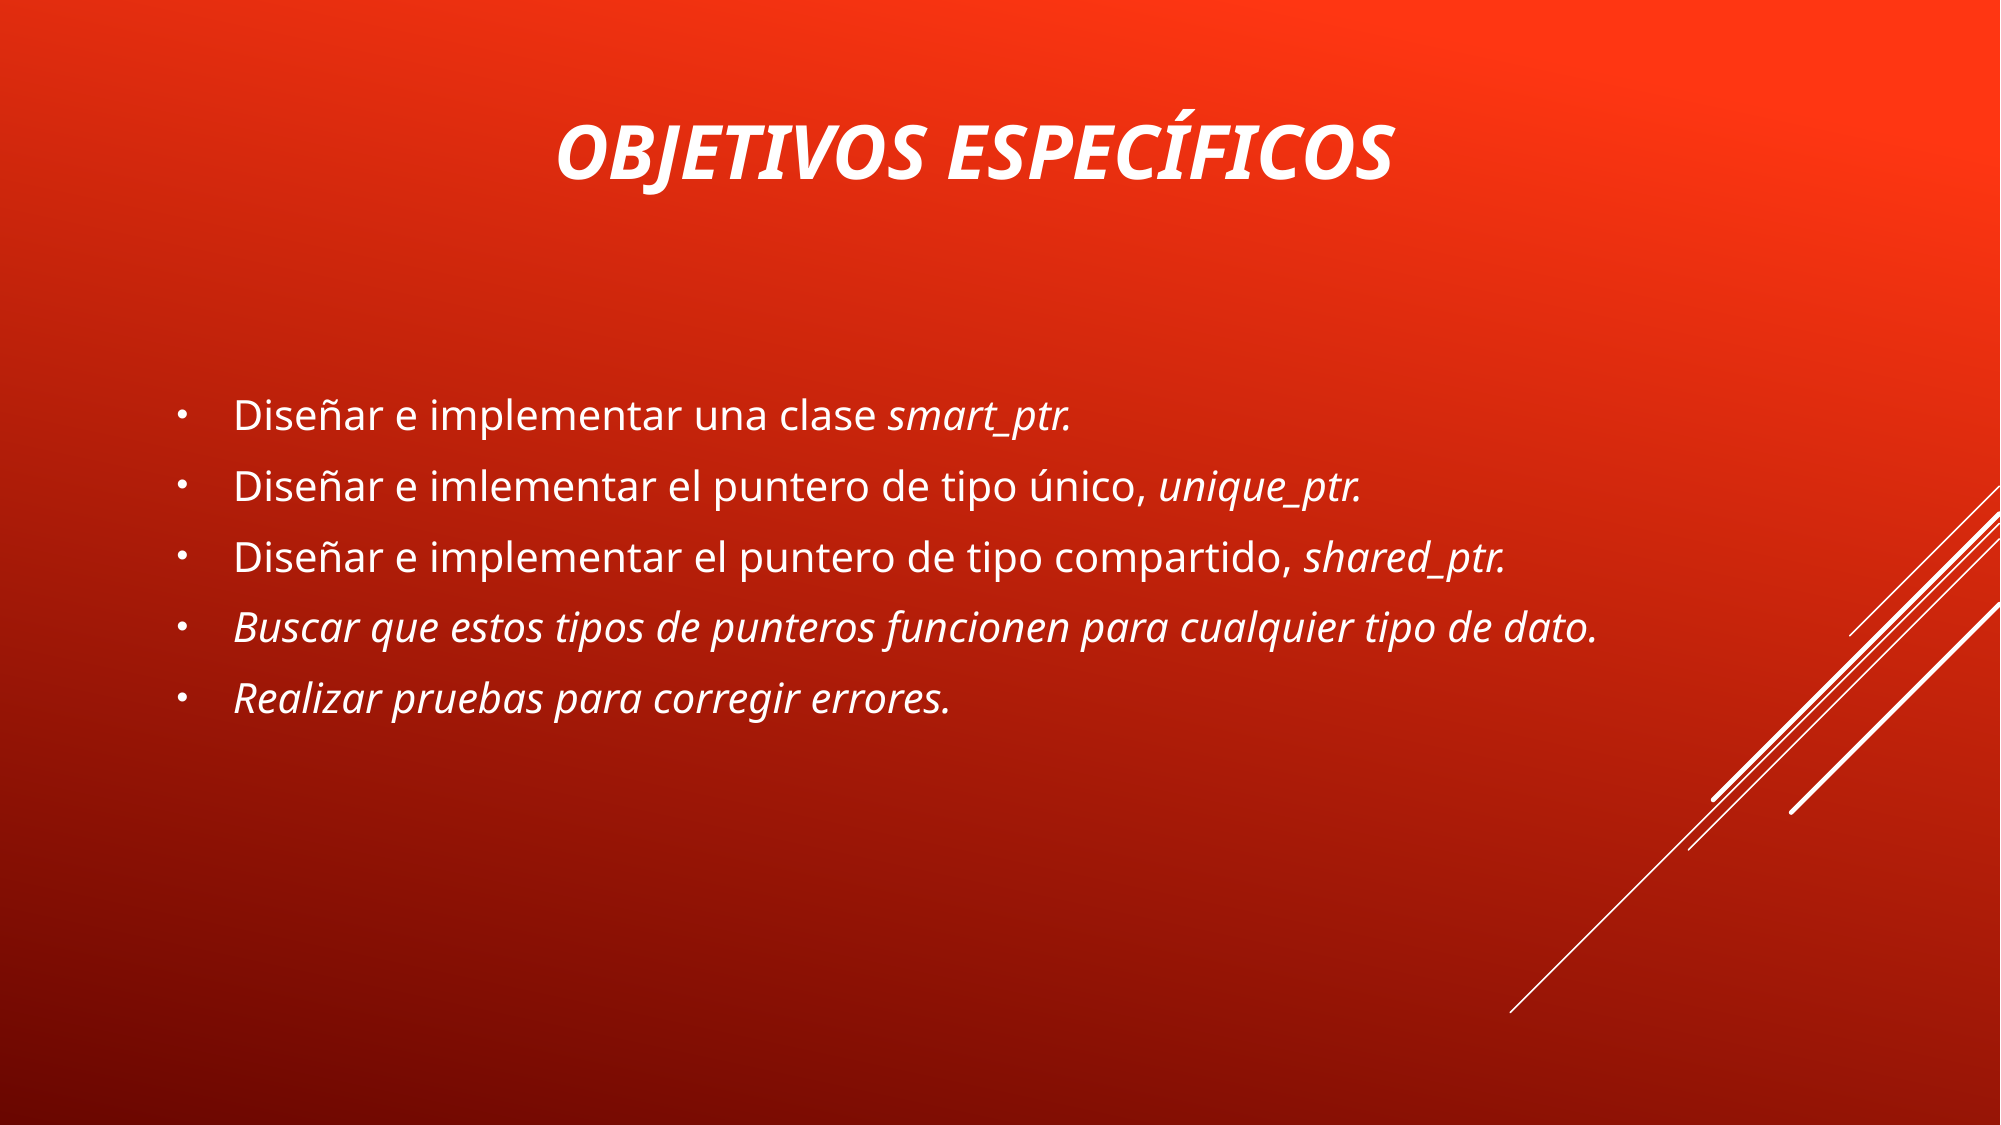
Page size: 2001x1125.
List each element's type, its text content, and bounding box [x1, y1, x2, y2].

title OBJETIVOS ESPECÍFICOS [275, 54, 1676, 203]
list Diseñar e implementar una clase smart_ptr. Diseñar e imlementar el puntero de tipo único, unique_ptr. Diseñar e implementar el puntero de tipo compartido, shared_ptr. Buscar que estos tipos de punteros funcionen para cualquier tipo de dato. Realizar pruebas para corregir errores. [161, 380, 1924, 932]
